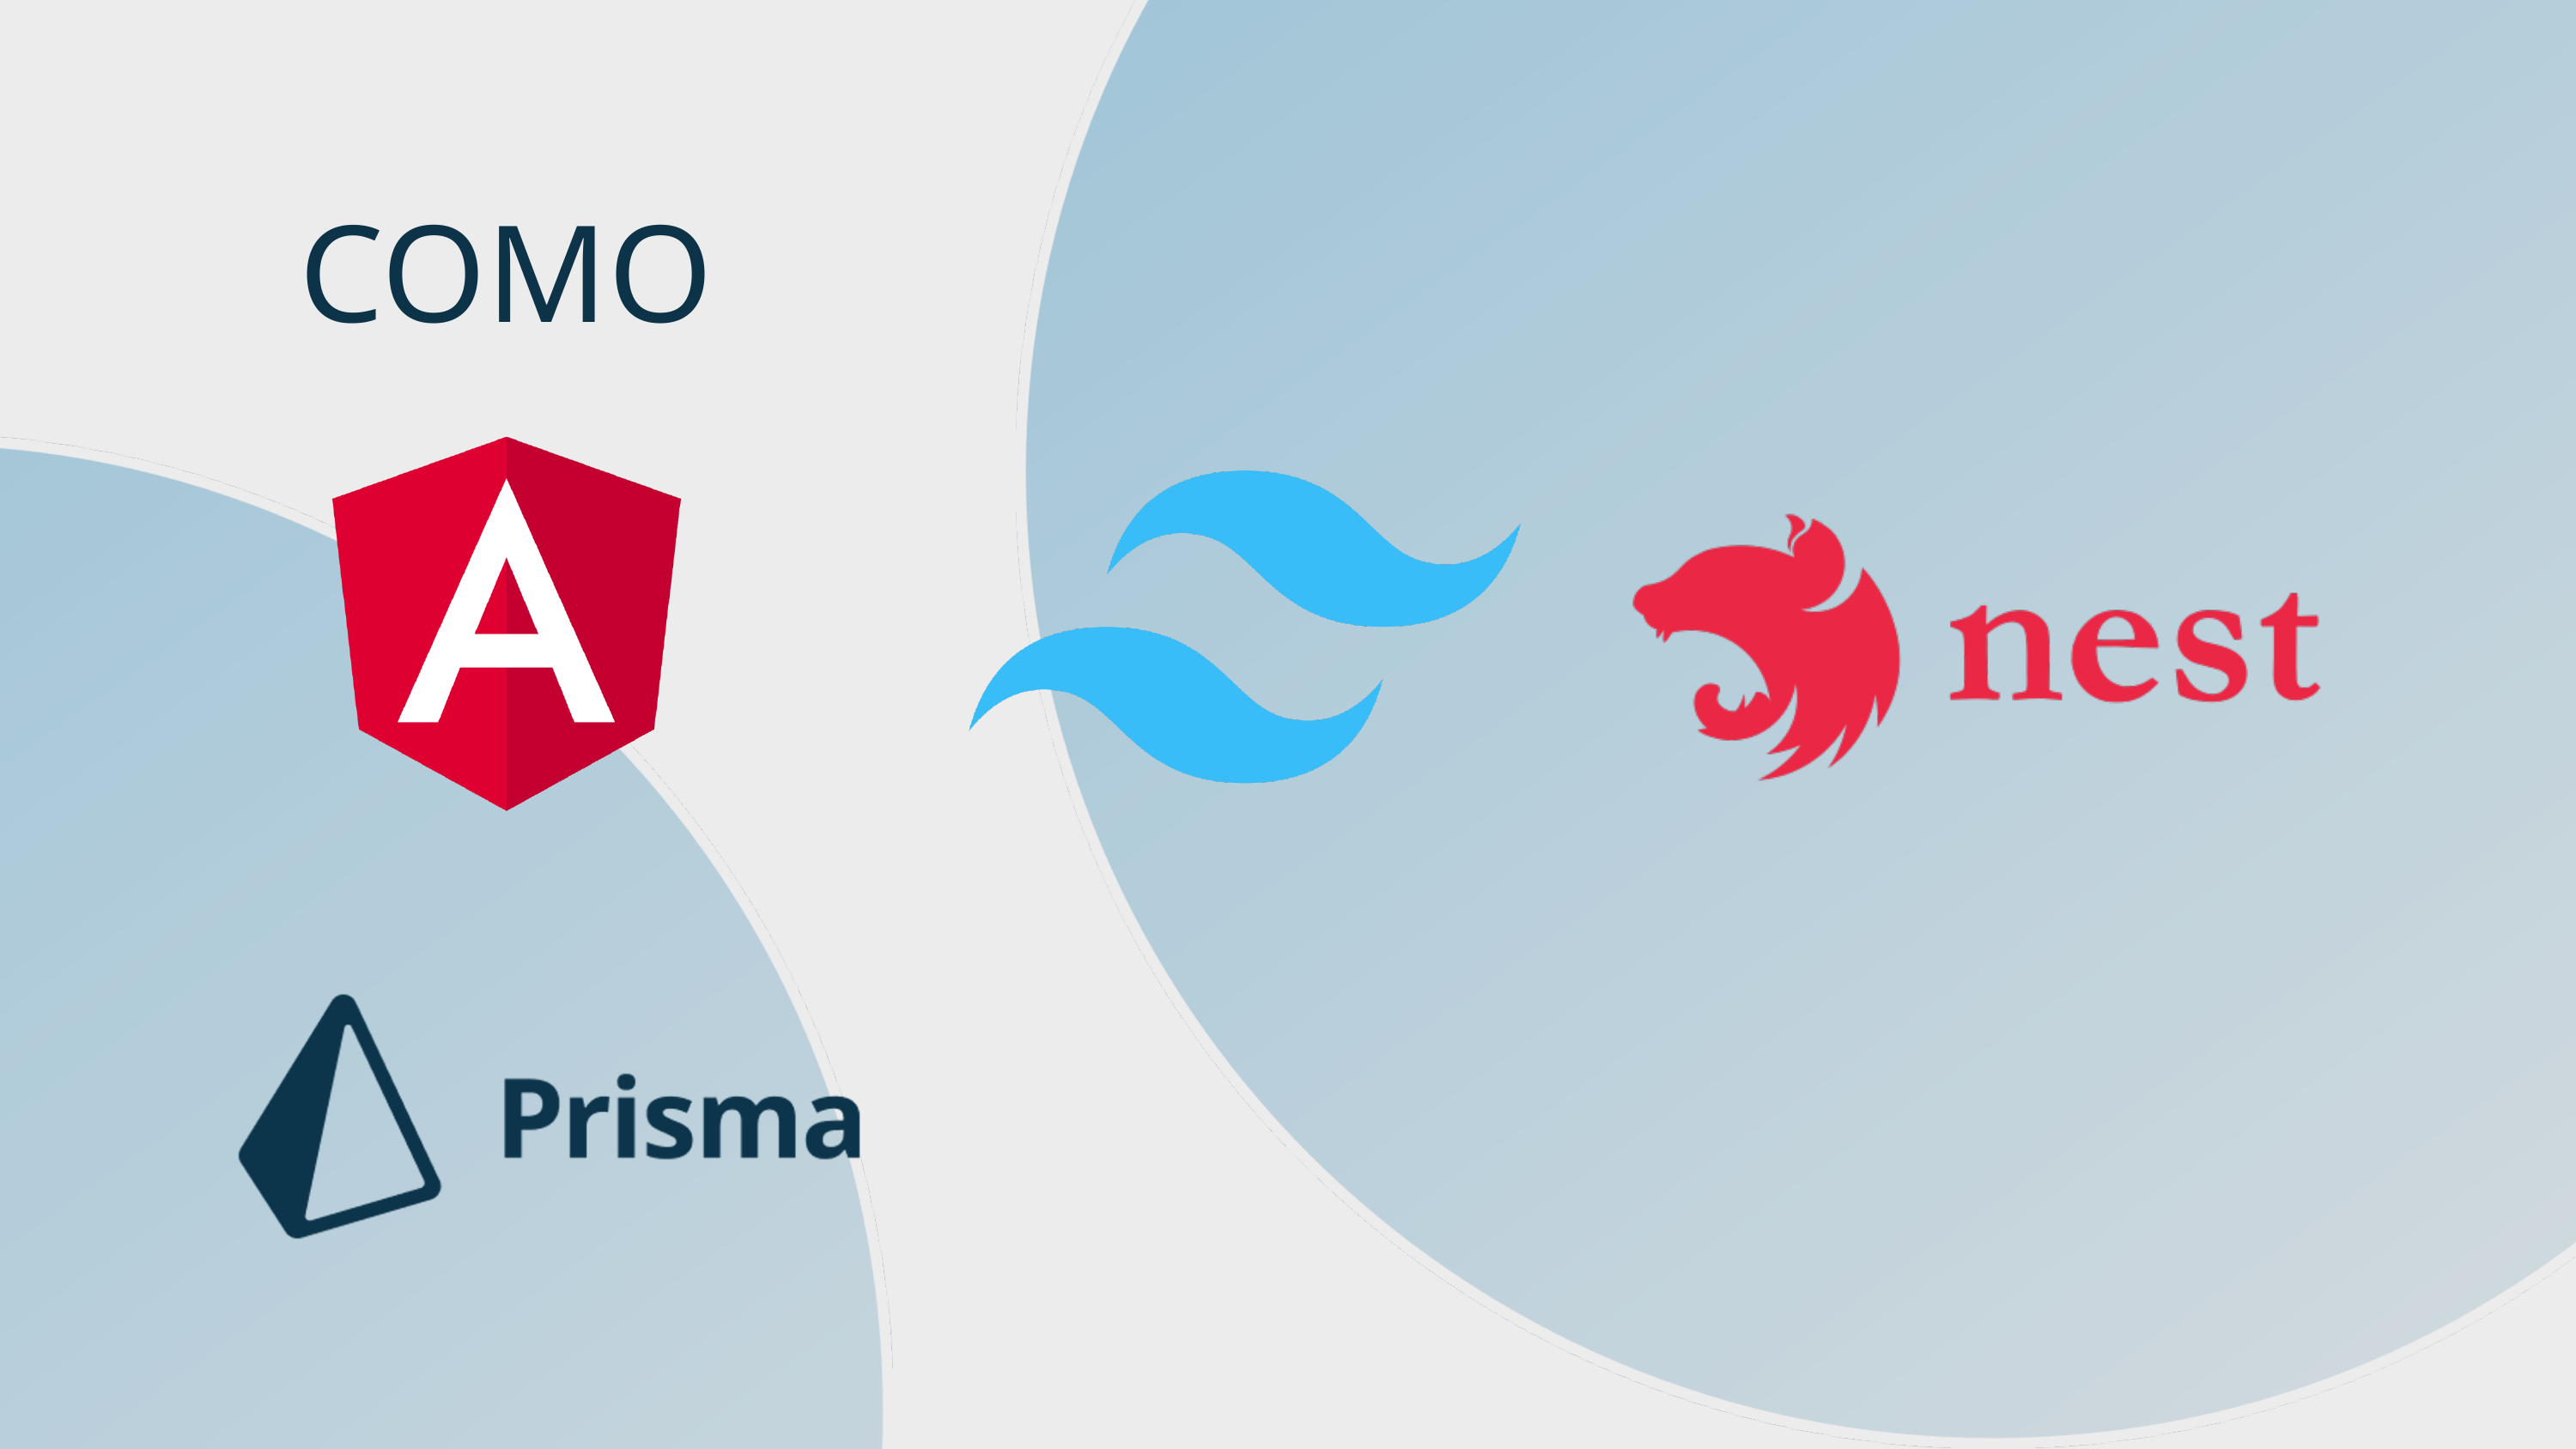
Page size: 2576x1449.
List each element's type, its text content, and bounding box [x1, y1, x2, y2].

text_box [1015, 0, 2576, 1449]
text_box [0, 433, 894, 1449]
text_box COMO [32, 187, 981, 349]
picture [968, 470, 1521, 789]
picture [1581, 470, 2374, 822]
picture [116, 926, 984, 1291]
picture [272, 380, 740, 848]
